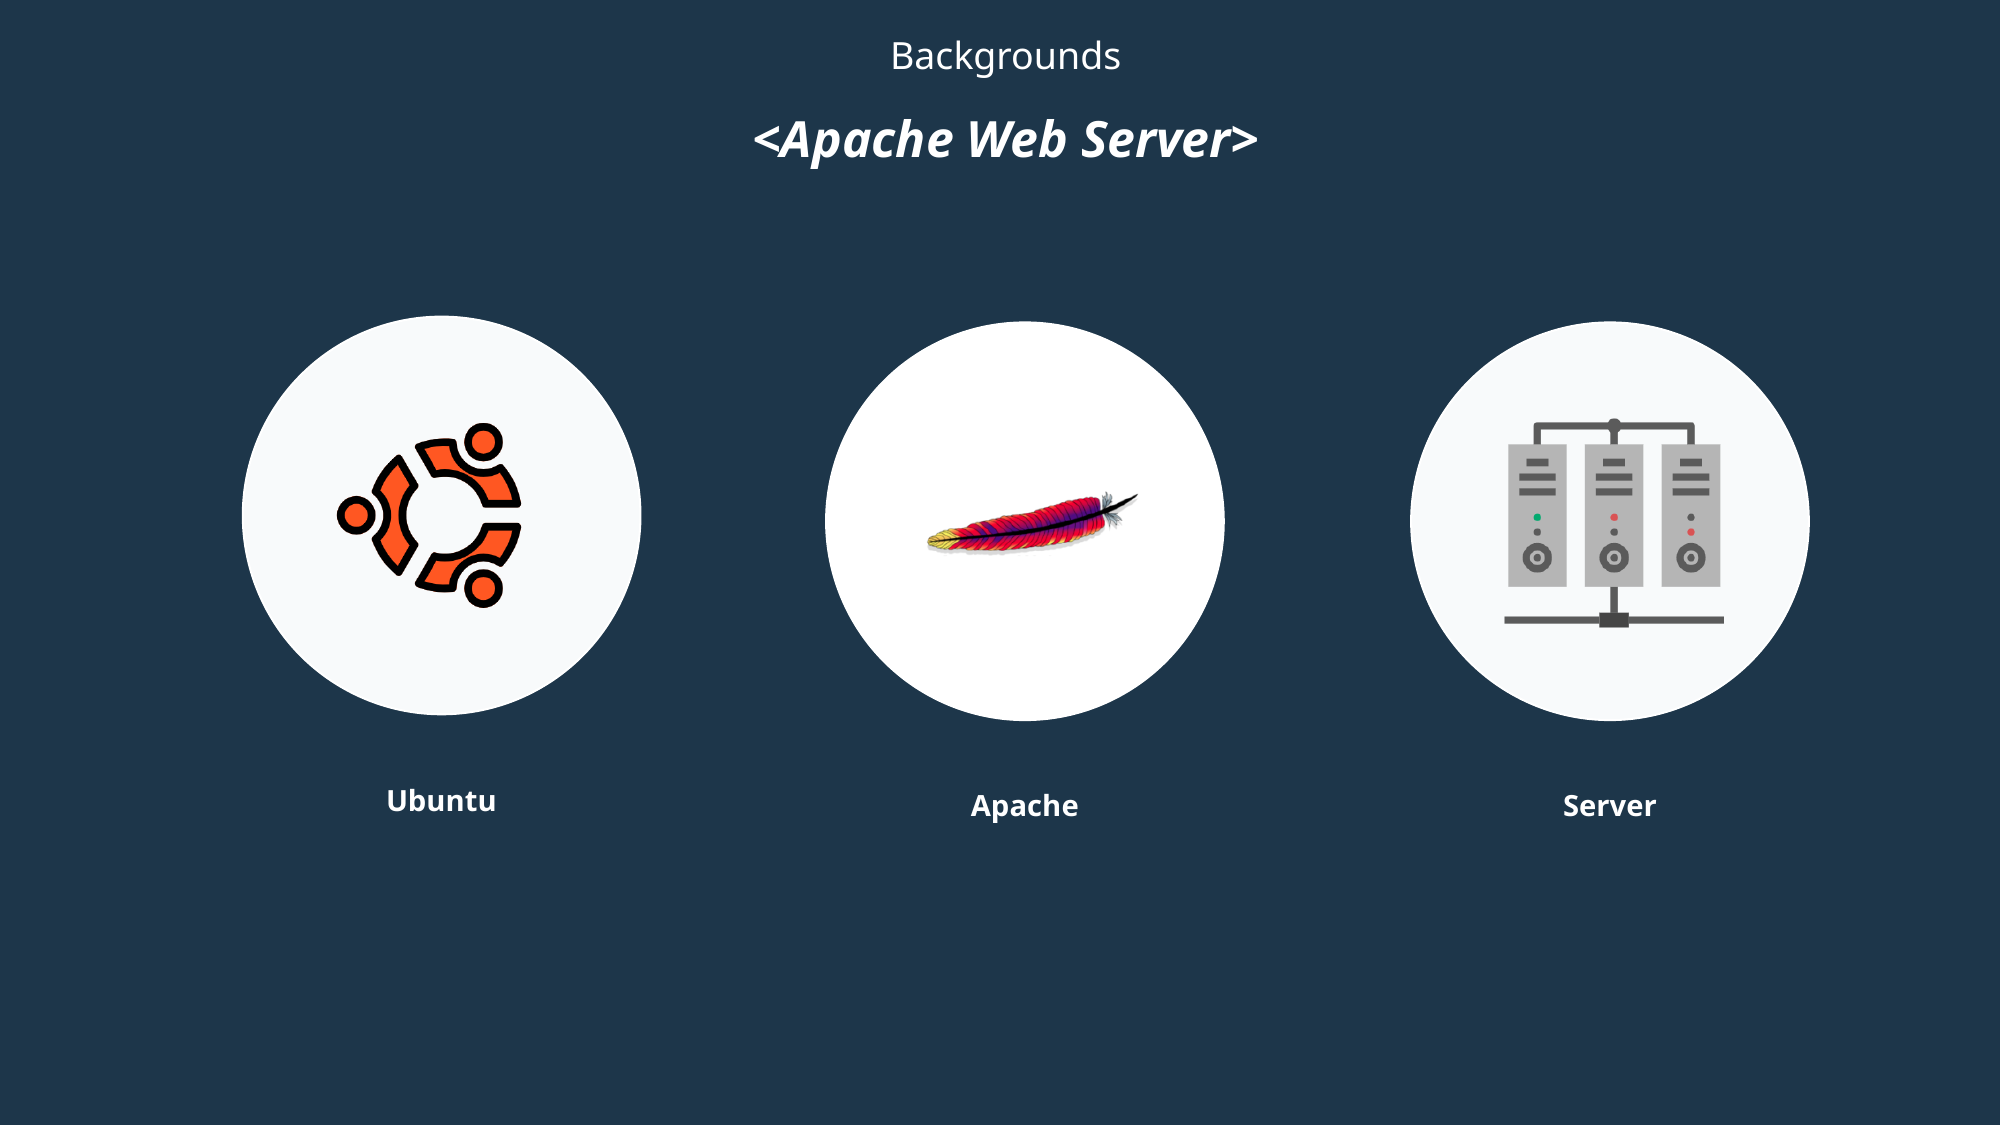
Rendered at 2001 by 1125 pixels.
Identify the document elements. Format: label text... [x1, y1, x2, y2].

picture [1490, 404, 1738, 638]
text_box [241, 315, 642, 716]
text_box [825, 321, 1225, 722]
text_box Apache [825, 762, 1225, 830]
text_box Server [1410, 762, 1810, 830]
text_box Backgrounds <Apache Web Server> [552, 2, 1459, 175]
picture [920, 417, 1140, 617]
text_box Ubuntu [241, 756, 642, 825]
picture [327, 410, 539, 612]
text_box [1410, 321, 1810, 722]
